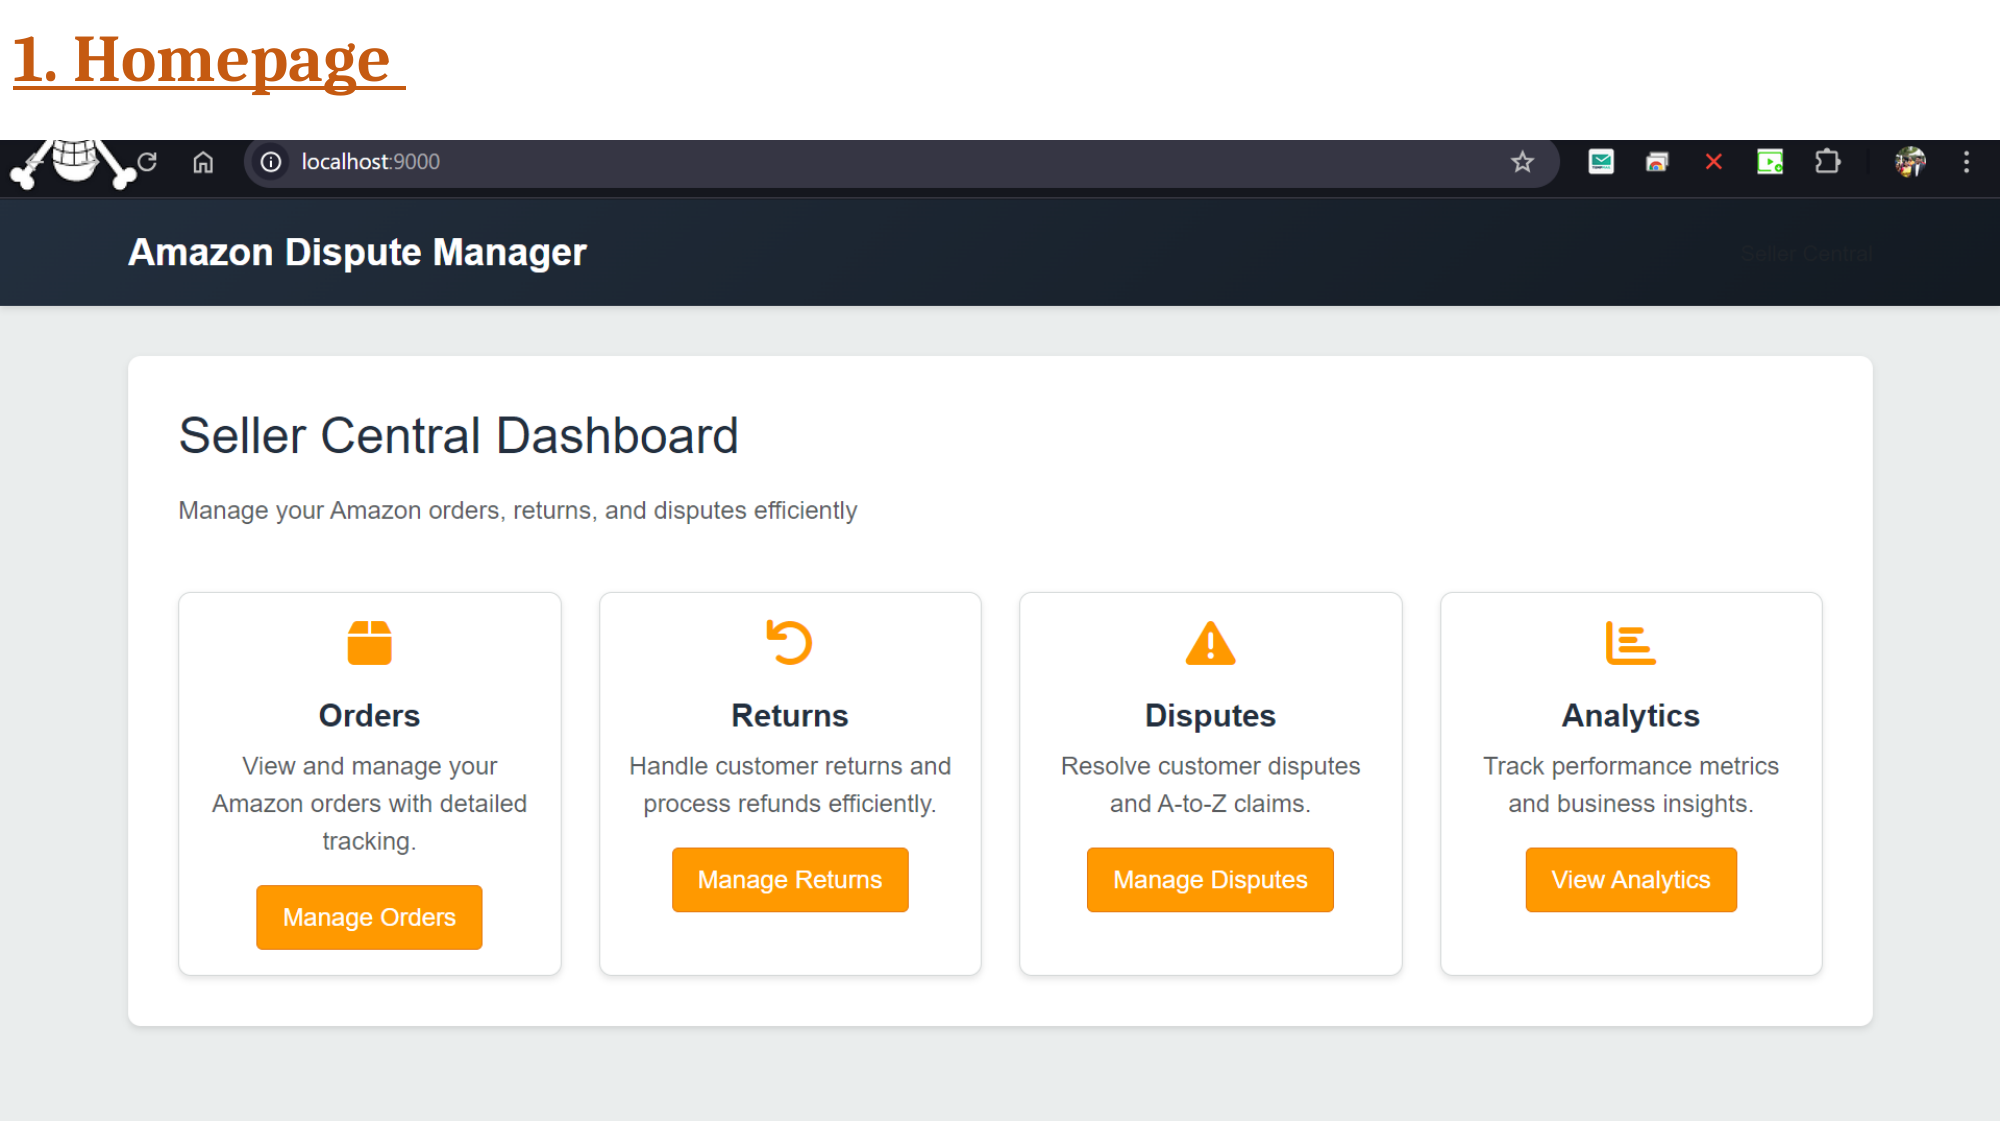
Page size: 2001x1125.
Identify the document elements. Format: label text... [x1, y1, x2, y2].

picture [0, 140, 2000, 1121]
text_box 1. Homepage [0, 7, 2000, 103]
